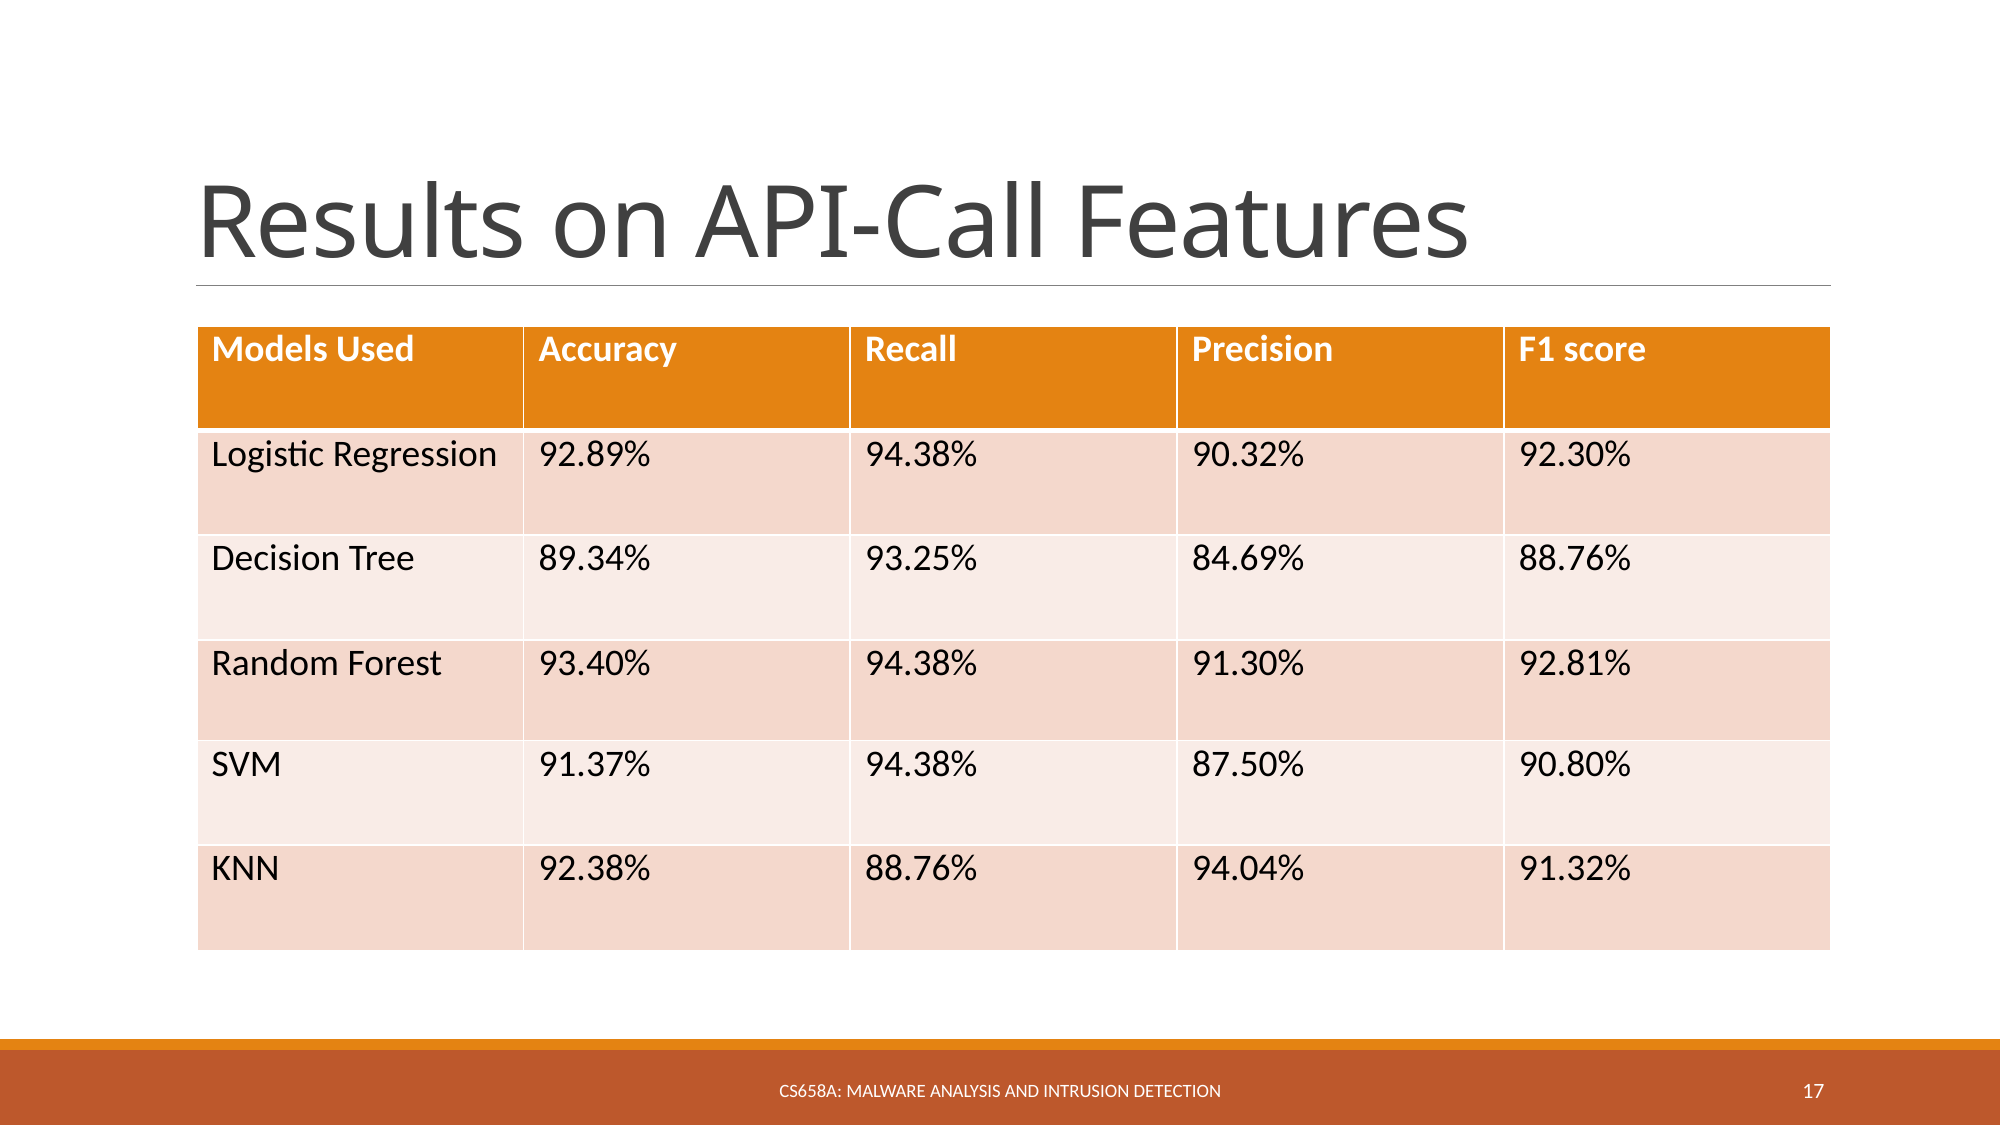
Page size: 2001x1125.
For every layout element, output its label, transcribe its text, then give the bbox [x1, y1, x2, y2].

table_cell 92.30% [1505, 433, 1830, 534]
table_cell 84.69% [1178, 536, 1503, 639]
table_cell 94.04% [1178, 846, 1503, 950]
table_cell 94.38% [851, 741, 1176, 844]
table_cell 93.25% [851, 536, 1176, 639]
table_cell 91.37% [524, 741, 849, 844]
table_header Recall [851, 327, 1176, 428]
table_cell Decision Tree [198, 536, 523, 639]
table_cell Logistic Regression [198, 433, 523, 534]
table_cell KNN [198, 846, 523, 950]
table_cell 88.76% [851, 846, 1176, 950]
table_cell 92.38% [524, 846, 849, 950]
title Results on API-Call Features [180, 47, 1830, 285]
table_header Models Used [198, 327, 523, 428]
table_cell SVM [198, 741, 523, 844]
table_cell 87.50% [1178, 741, 1503, 844]
table_header Accuracy [524, 327, 849, 428]
table_cell 94.38% [851, 641, 1176, 740]
table_cell 92.89% [524, 433, 849, 534]
table_header F1 score [1505, 327, 1830, 428]
table_cell Random Forest [198, 641, 523, 740]
table_cell 92.81% [1505, 641, 1830, 740]
table_cell 94.38% [851, 433, 1176, 534]
table_cell 89.34% [524, 536, 849, 639]
table_cell 90.32% [1178, 433, 1503, 534]
table_cell 91.30% [1178, 641, 1503, 740]
slide_number 17 [1624, 1059, 1840, 1120]
table_cell 90.80% [1505, 741, 1830, 844]
table_header Precision [1178, 327, 1503, 428]
footer CS658A: Malware Analysis and Intrusion Detection [604, 1059, 1396, 1120]
table_cell 91.32% [1505, 846, 1830, 950]
table_cell 93.40% [524, 641, 849, 740]
table_cell 88.76% [1505, 536, 1830, 639]
